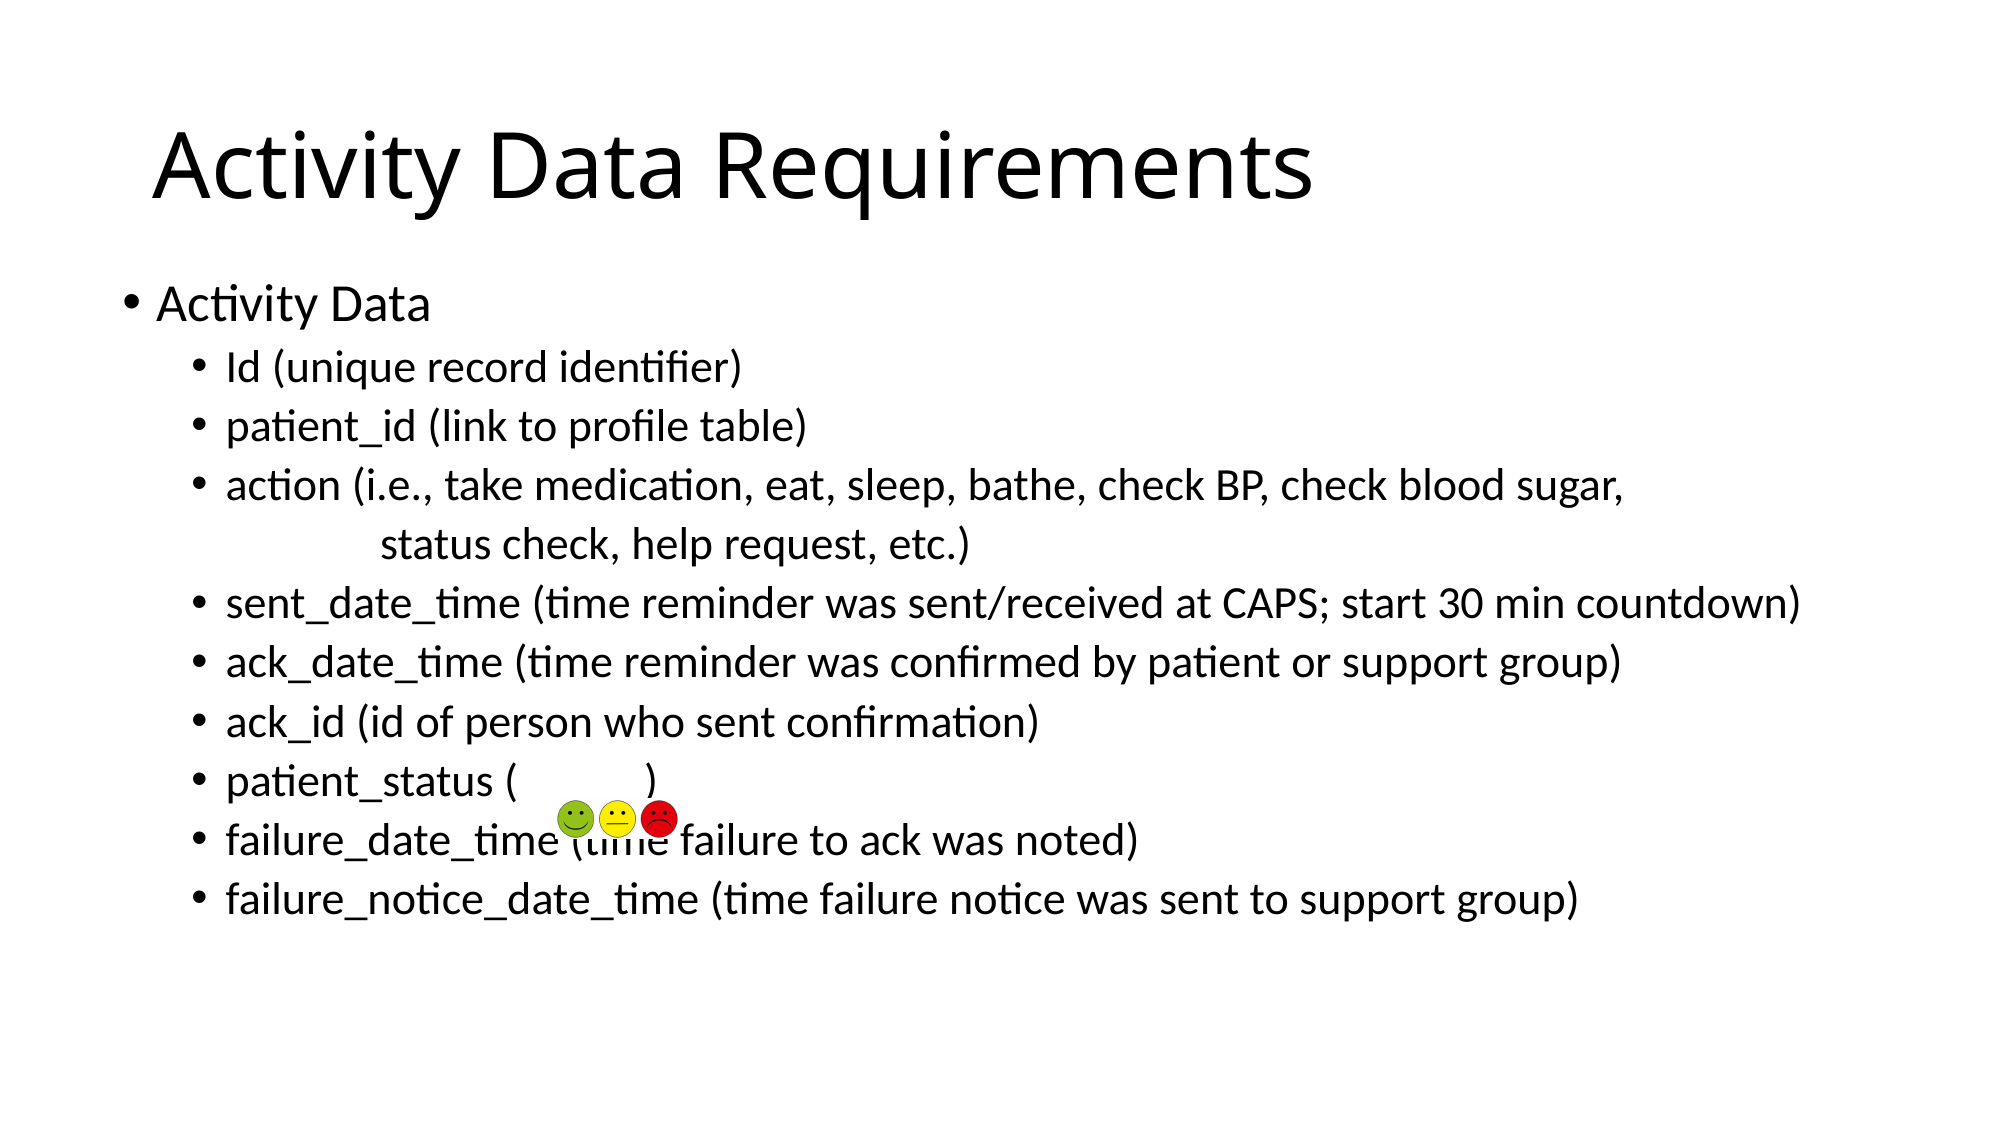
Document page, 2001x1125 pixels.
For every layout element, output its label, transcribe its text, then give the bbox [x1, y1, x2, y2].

picture [555, 798, 679, 839]
title Activity Data Requirements [137, 59, 1863, 278]
list Activity Data Id (unique record identifier) patient_id (link to profile table) action (i.e., take medication, eat, sleep, bathe, check BP, check blood sugar, status check, help request, etc.) sent_date_time (time reminder was sent/received at CAPS; start 30 min countdown) ack_date_time (time reminder was confirmed by patient or support group) ack_id (id of person who sent confirmation) patient_status ( ) failure_date_time (time failure to ack was noted) failure_notice_date_time (time failure notice was sent to support group) [107, 267, 1833, 982]
